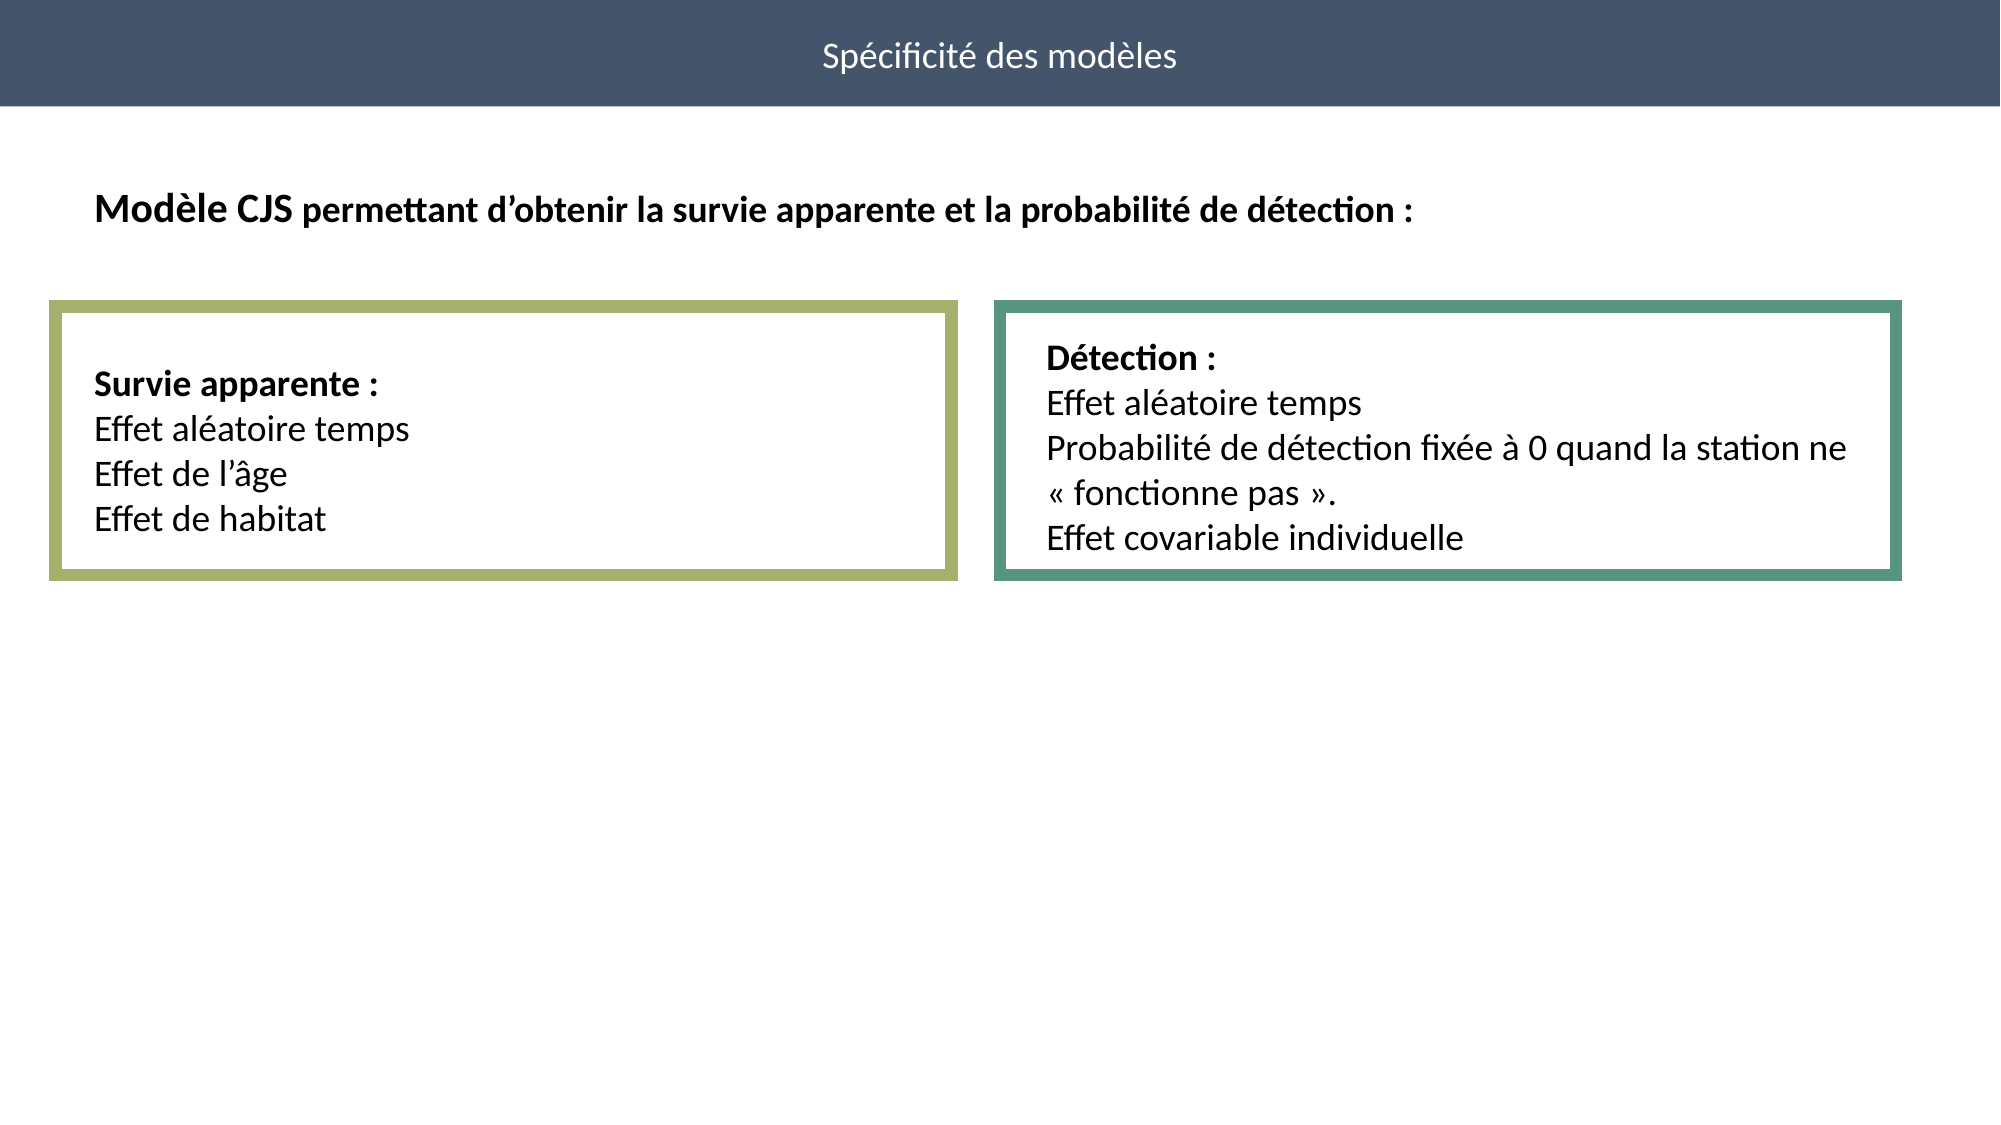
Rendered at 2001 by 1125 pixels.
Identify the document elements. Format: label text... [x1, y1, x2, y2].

text_box [999, 305, 1897, 576]
text_box Détection : Effet aléatoire temps Probabilité de détection fixée à 0 quand la station ne « fonctionne pas ». Effet covariable individuelle [1031, 326, 1945, 656]
text_box Spécificité des modèles [0, 0, 2000, 107]
text_box Survie apparente : Effet aléatoire temps Effet de l’âge Effet de habitat [79, 351, 952, 591]
text_box Modèle CJS permettant d’obtenir la survie apparente et la probabilité de détection : [79, 173, 1739, 284]
text_box [55, 305, 953, 576]
